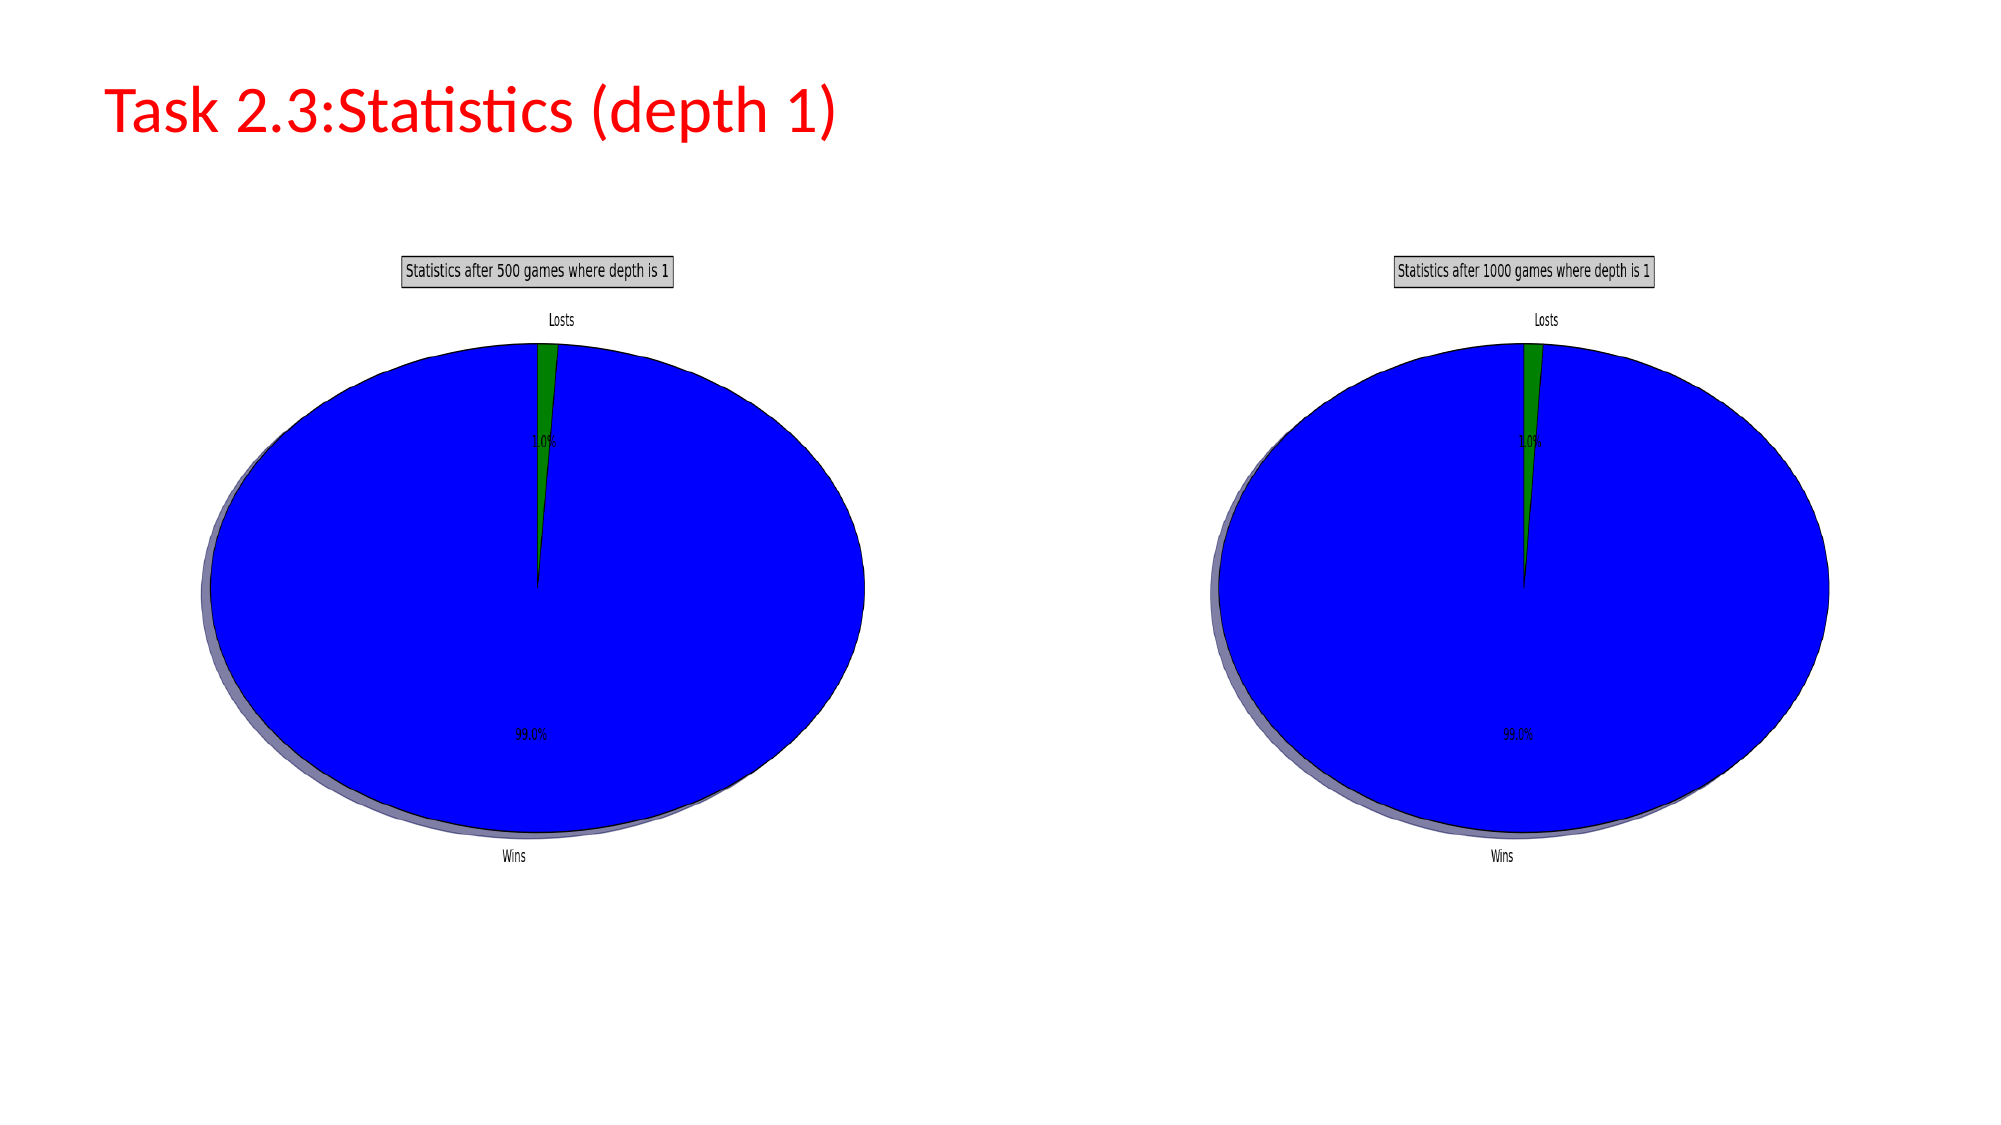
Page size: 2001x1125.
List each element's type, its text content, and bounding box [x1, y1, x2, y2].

picture [26, 207, 2000, 969]
text_box Task 2.3:Statistics (depth 1) [90, 49, 1946, 206]
